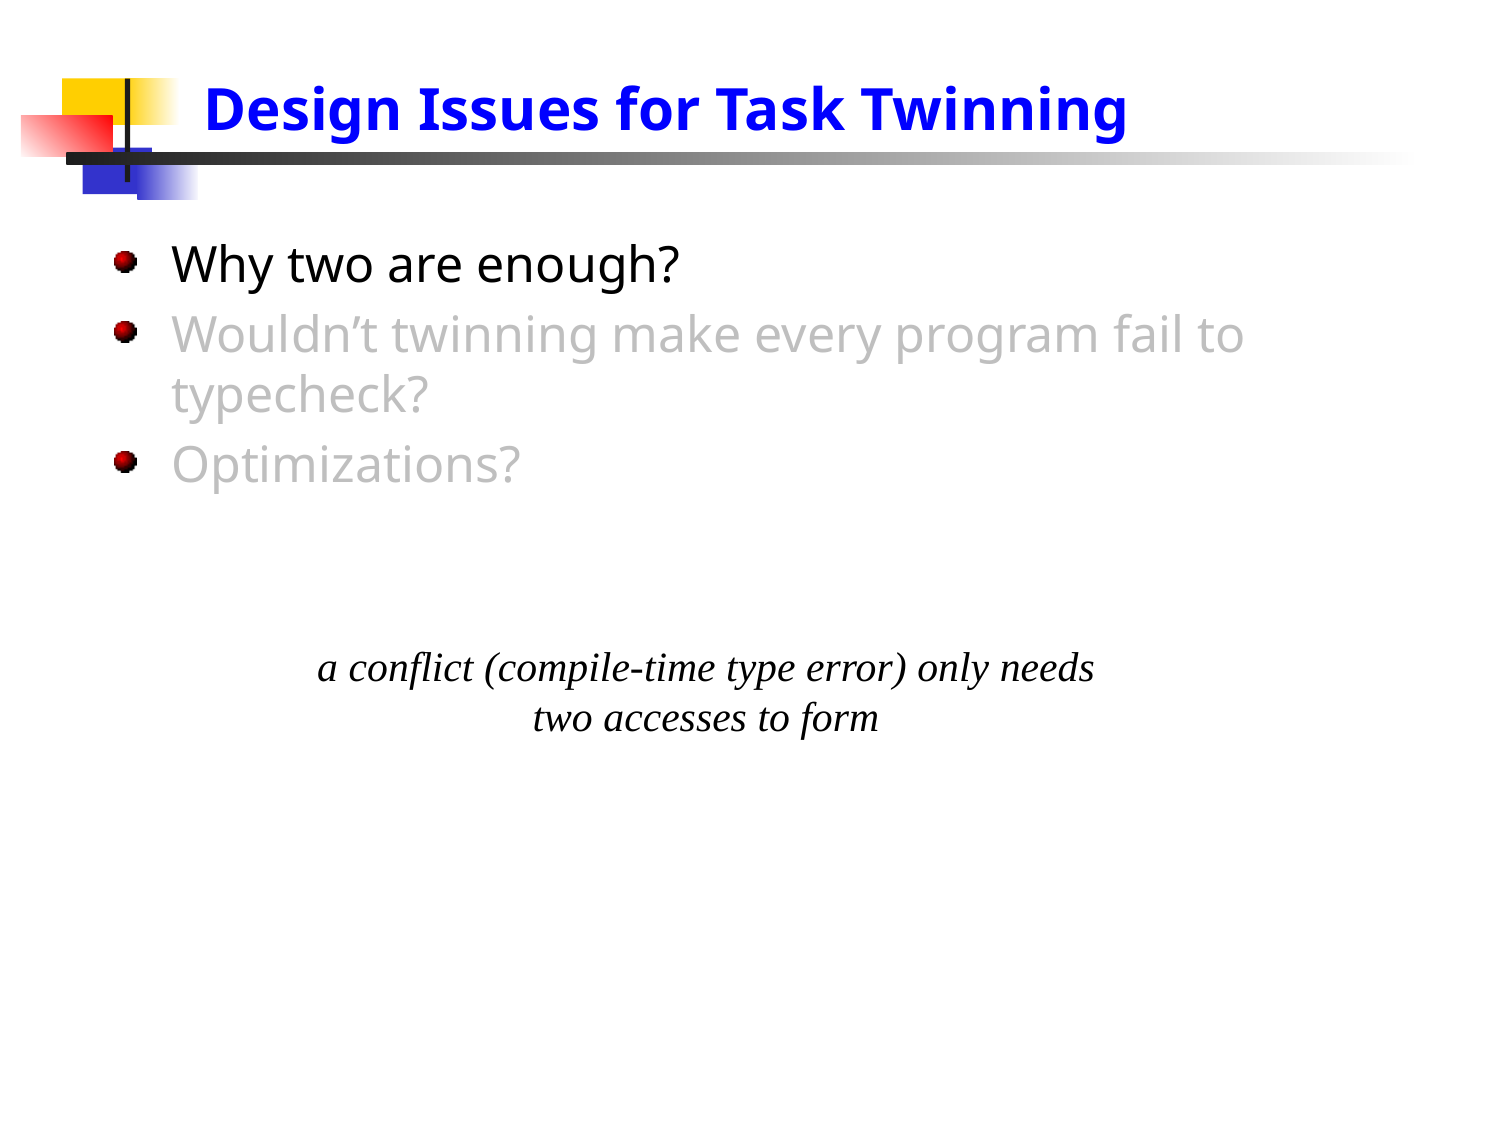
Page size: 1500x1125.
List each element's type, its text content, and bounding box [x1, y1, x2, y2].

picture [114, 251, 137, 273]
text_box a conflict (compile-time type error) only needs two accesses to form [275, 632, 1138, 748]
picture [114, 451, 137, 473]
list Why two are enough? Wouldn’t twinning make every program fail to typecheck? Optimizations? [99, 224, 1451, 1125]
title Design Issues for Task Twinning [188, 37, 1468, 151]
picture [114, 321, 137, 343]
